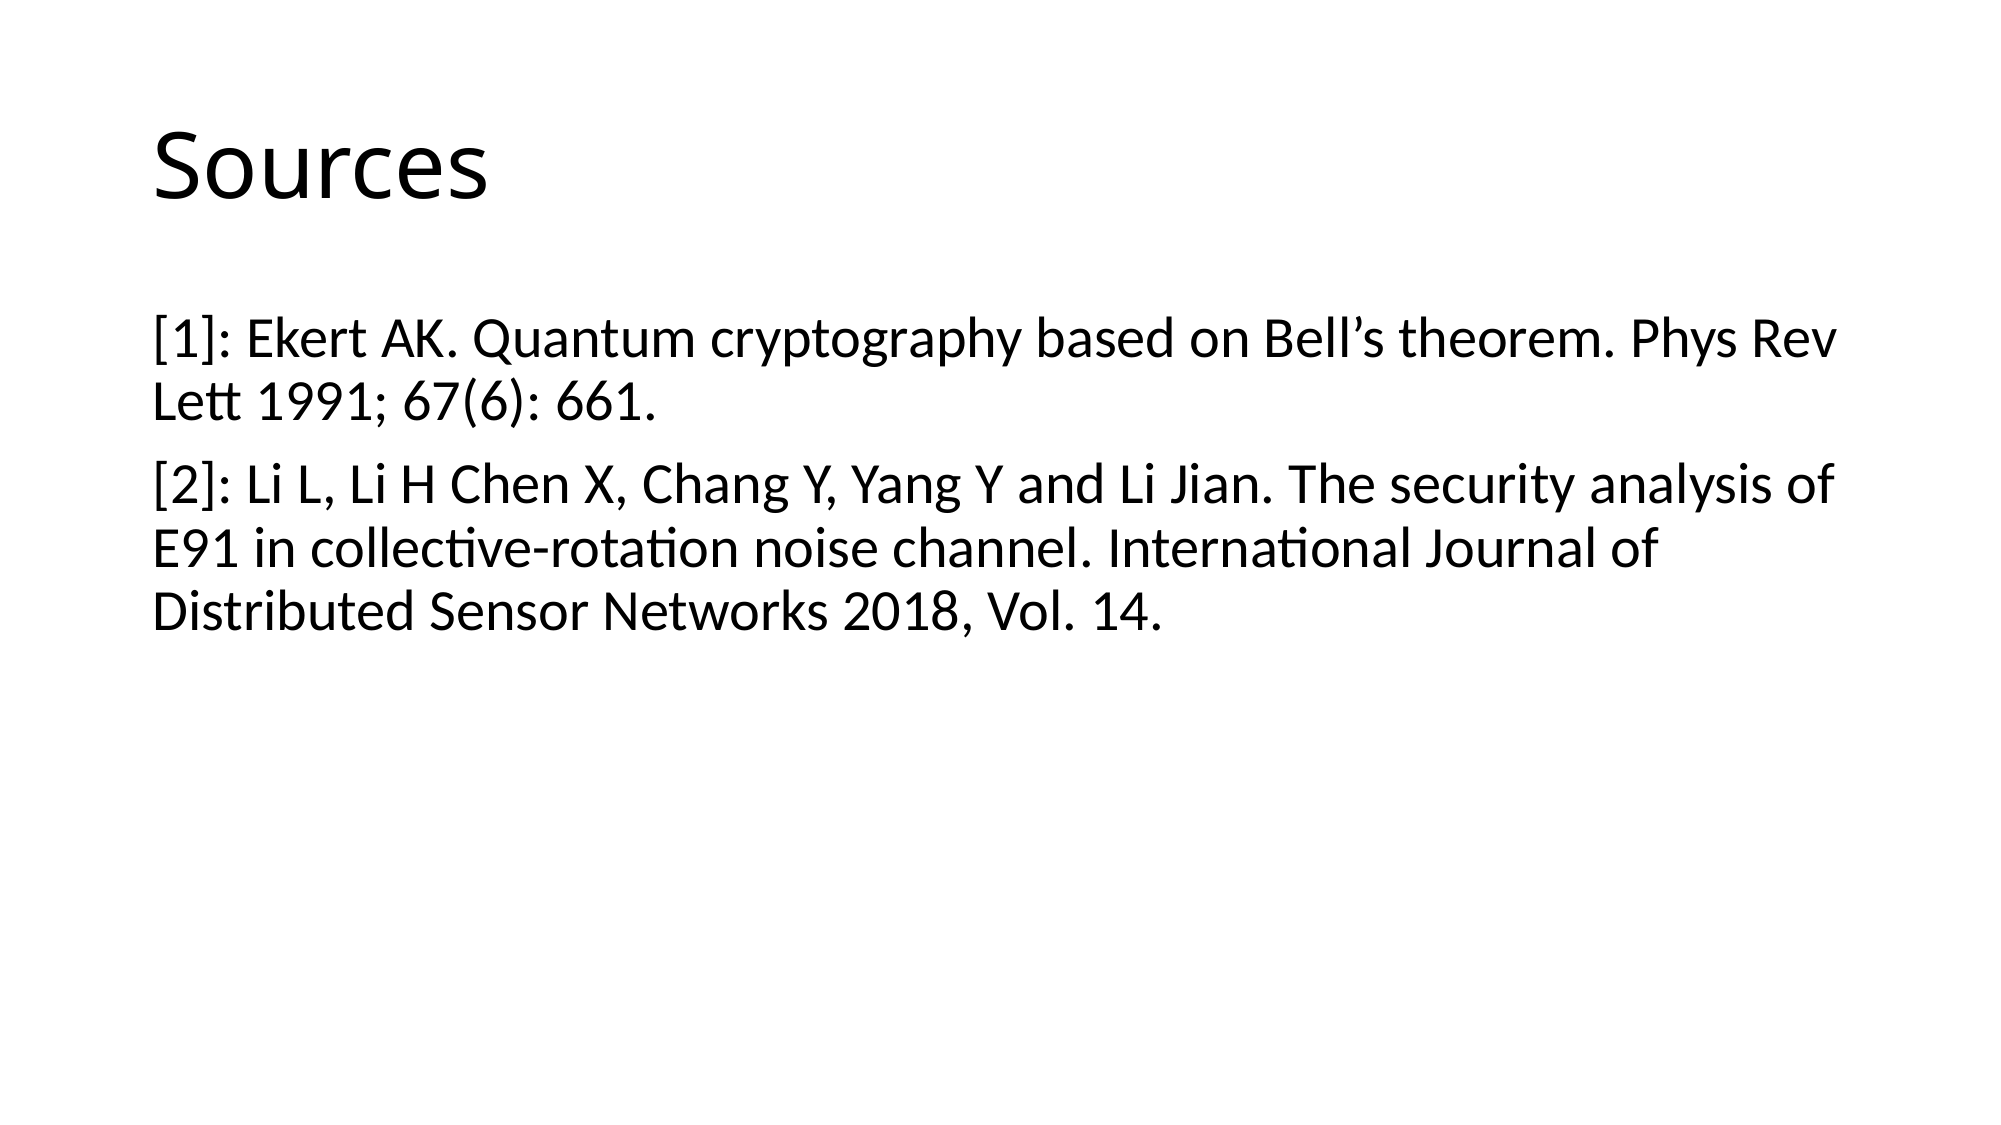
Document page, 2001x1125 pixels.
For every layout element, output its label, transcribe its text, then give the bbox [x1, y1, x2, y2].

list [1]: Ekert AK. Quantum cryptography based on Bell’s theorem. Phys Rev Lett 1991; 67(6): 661. [2]: Li L, Li H Chen X, Chang Y, Yang Y and Li Jian. The security analysis of E91 in collective-rotation noise channel. International Journal of Distributed Sensor Networks 2018, Vol. 14. [137, 299, 1863, 1014]
title Sources [137, 59, 1863, 278]
